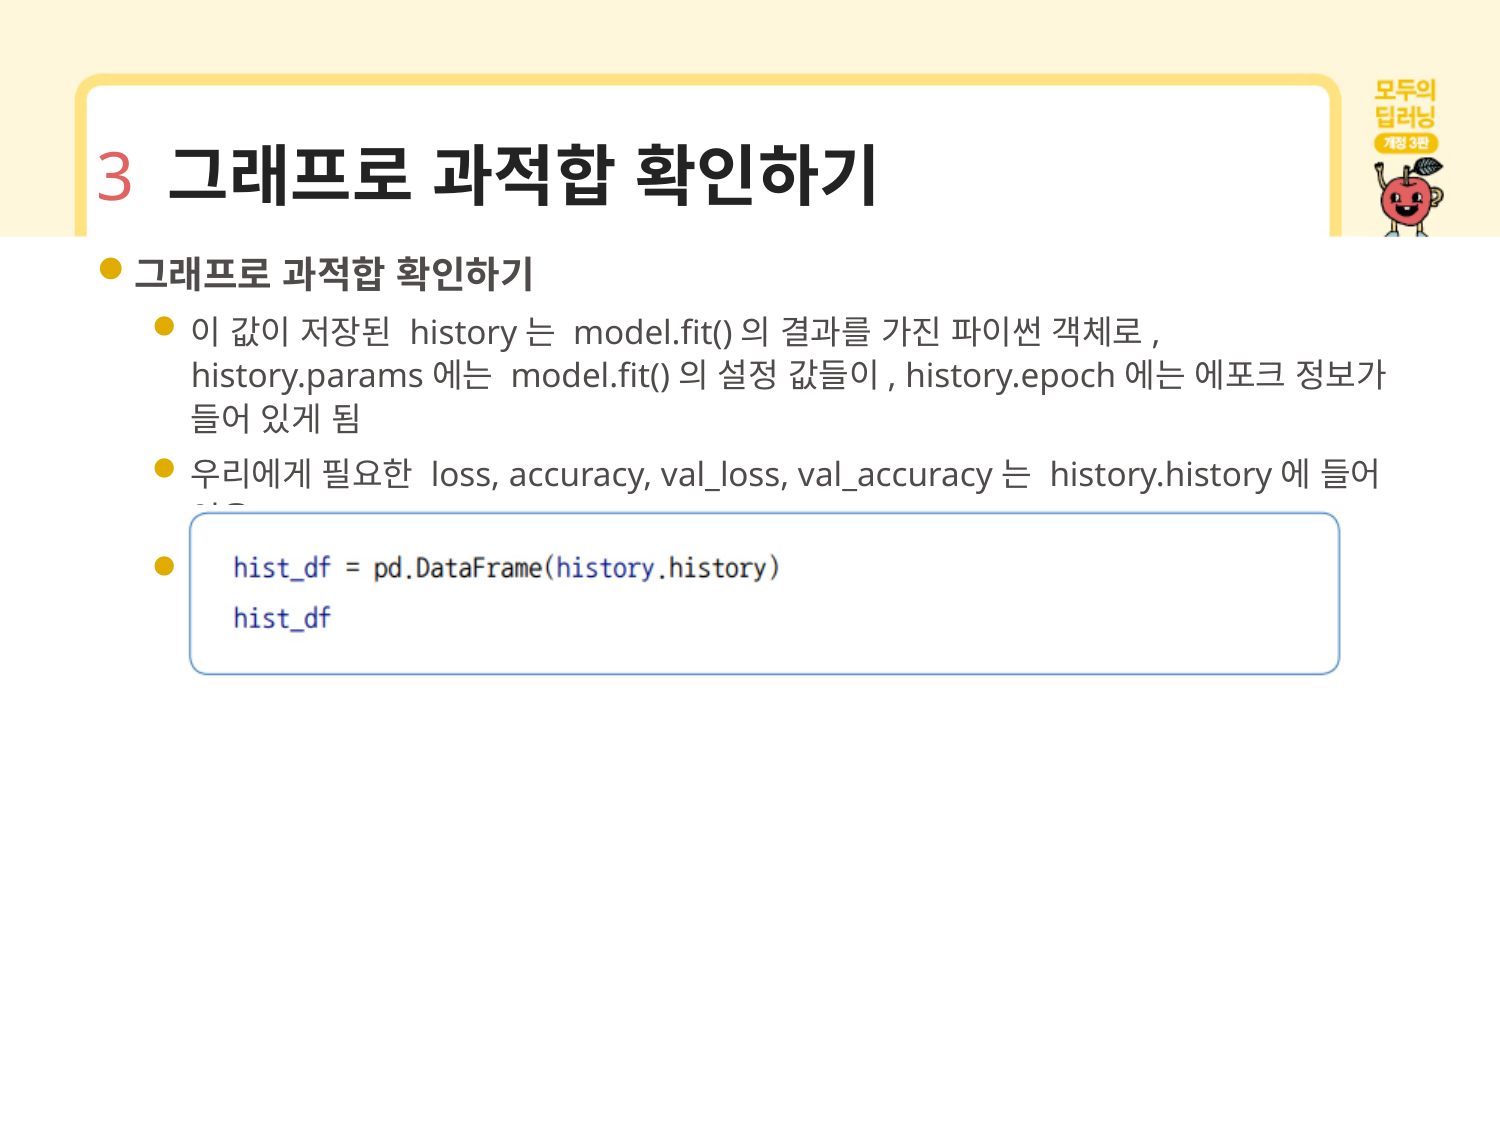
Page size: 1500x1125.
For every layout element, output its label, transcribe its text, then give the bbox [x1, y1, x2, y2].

list 그래프로 과적합 확인하기 이 값이 저장된 history는 model.fit()의 결과를 가진 파이썬 객체로, history.params에는 model.fit()의 설정 값들이, history.epoch에는 에포크 정보가 들어 있게 됨 우리에게 필요한 loss, accuracy, val_loss, val_accuracy는 history.history에 들어 있음 이를 판다스 라이브러리로 불러와 내부를 살펴보자 [81, 239, 1412, 1054]
title 3 그래프로 과적합 확인하기 [81, 90, 1412, 222]
picture [0, 0, 1500, 1125]
